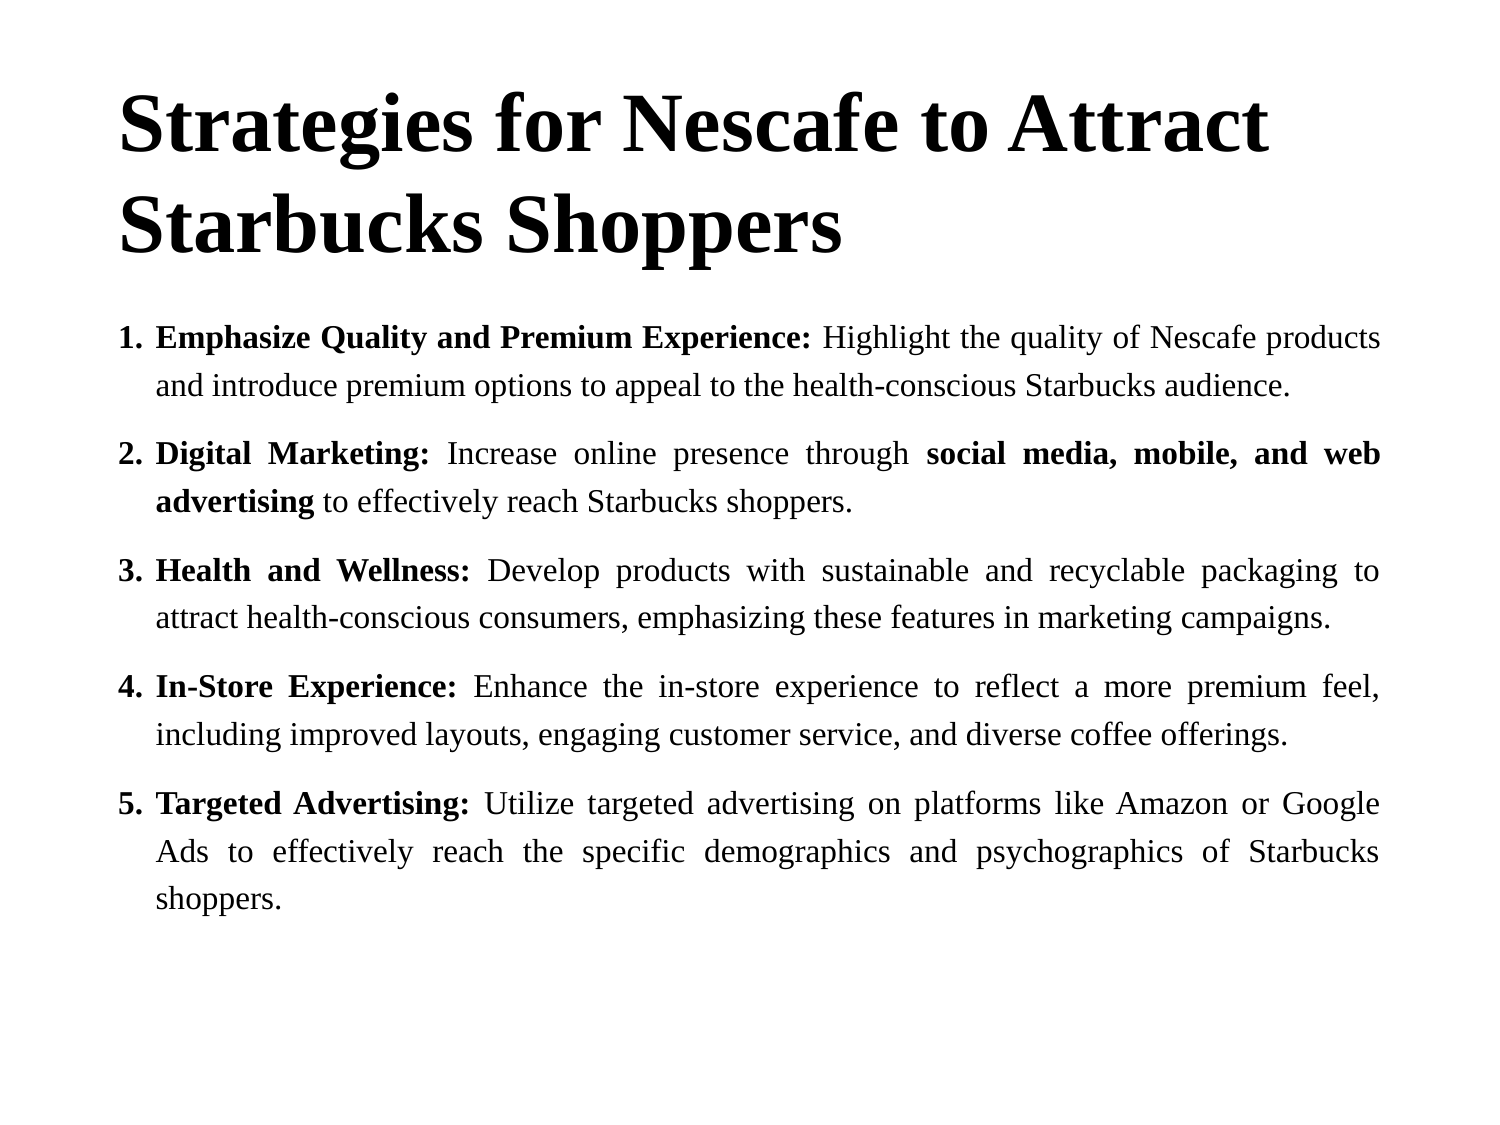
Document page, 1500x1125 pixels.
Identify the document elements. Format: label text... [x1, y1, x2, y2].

title Strategies for Nescafe to Attract Starbucks Shoppers [103, 59, 1397, 278]
list Emphasize Quality and Premium Experience: Highlight the quality of Nescafe products and introduce premium options to appeal to the health-conscious Starbucks audience. Digital Marketing: Increase online presence through social media, mobile, and web advertising to effectively reach Starbucks shoppers. Health and Wellness: Develop products with sustainable and recyclable packaging to attract health-conscious consumers, emphasizing these features in marketing campaigns. In-Store Experience: Enhance the in-store experience to reflect a more premium feel, including improved layouts, engaging customer service, and diverse coffee offerings. Targeted Advertising: Utilize targeted advertising on platforms like Amazon or Google Ads to effectively reach the specific demographics and psychographics of Starbucks shoppers. [103, 299, 1397, 1014]
